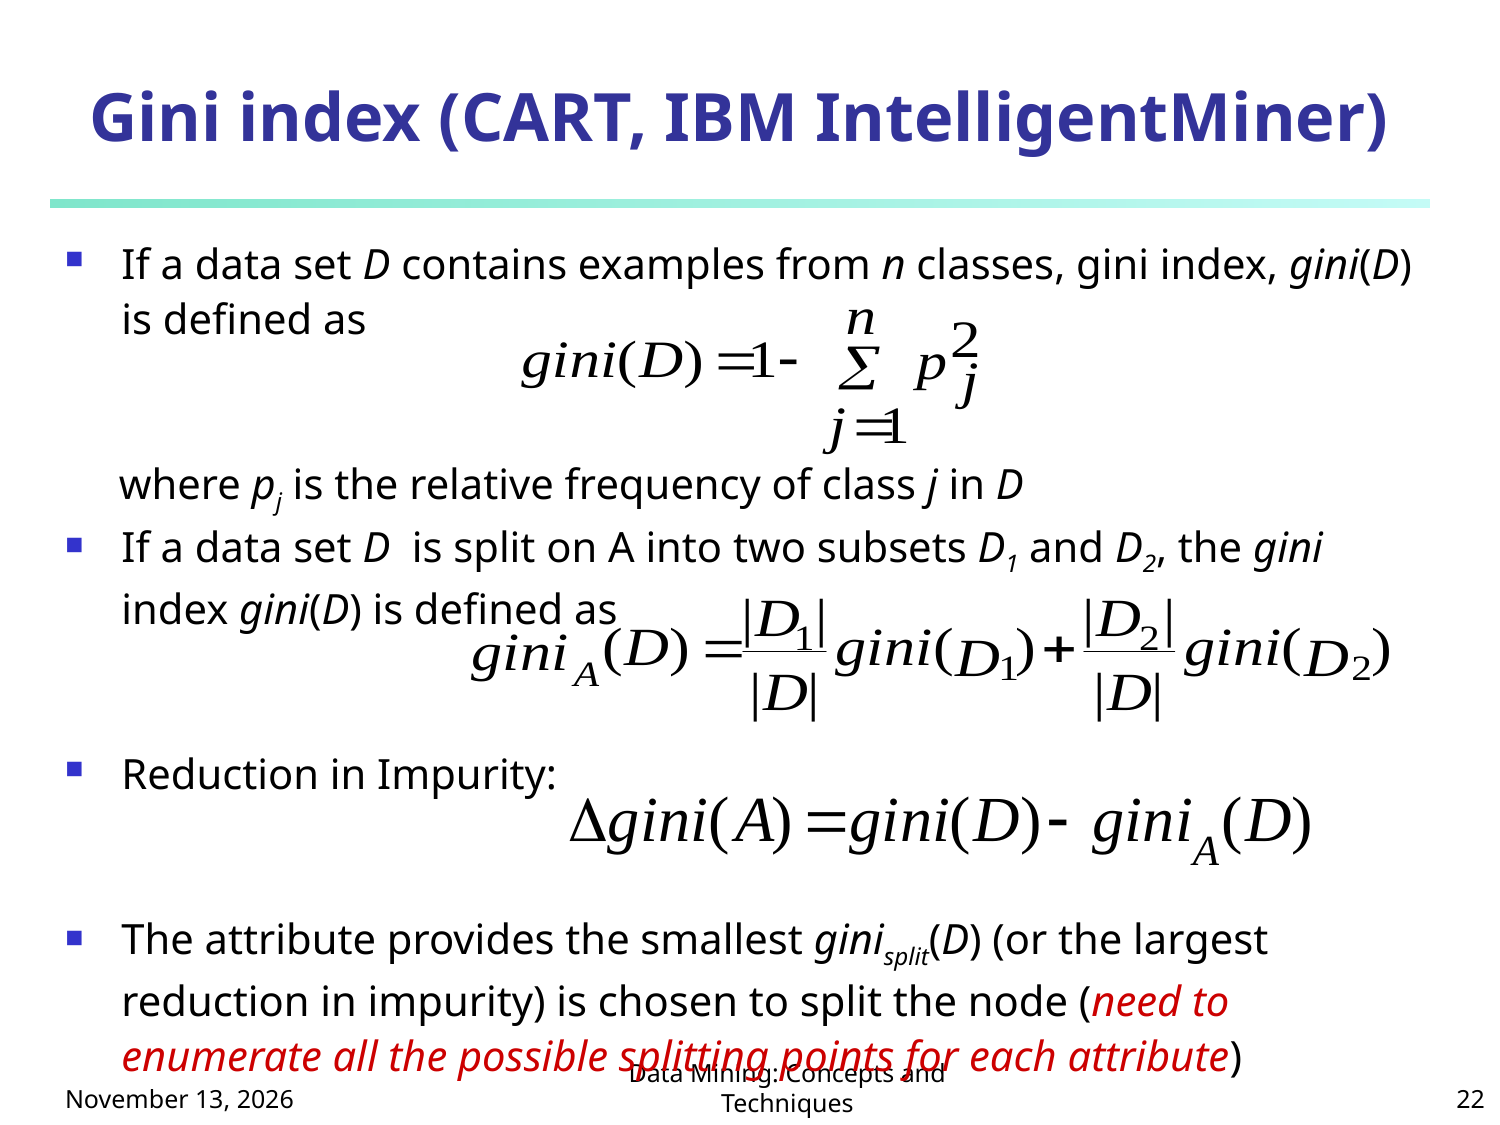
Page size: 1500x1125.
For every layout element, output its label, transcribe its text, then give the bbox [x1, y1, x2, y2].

title Gini index (CART, IBM IntelligentMiner) [49, 62, 1429, 163]
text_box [462, 587, 1399, 728]
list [562, 787, 1321, 874]
list If a data set D contains examples from n classes, gini index, gini(D) is defined as where pj is the relative frequency of class j in D If a data set D is split on A into two subsets D1 and D2, the gini index gini(D) is defined as Reduction in Impurity: The attribute provides the smallest ginisplit(D) (or the largest reduction in impurity) is chosen to split the node (need to enumerate all the possible splitting points for each attribute) [49, 224, 1451, 1063]
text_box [512, 287, 988, 463]
slide_number 22 [1187, 1062, 1500, 1125]
footer Data Mining: Concepts and Techniques [549, 1063, 1026, 1125]
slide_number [49, 1063, 363, 1125]
